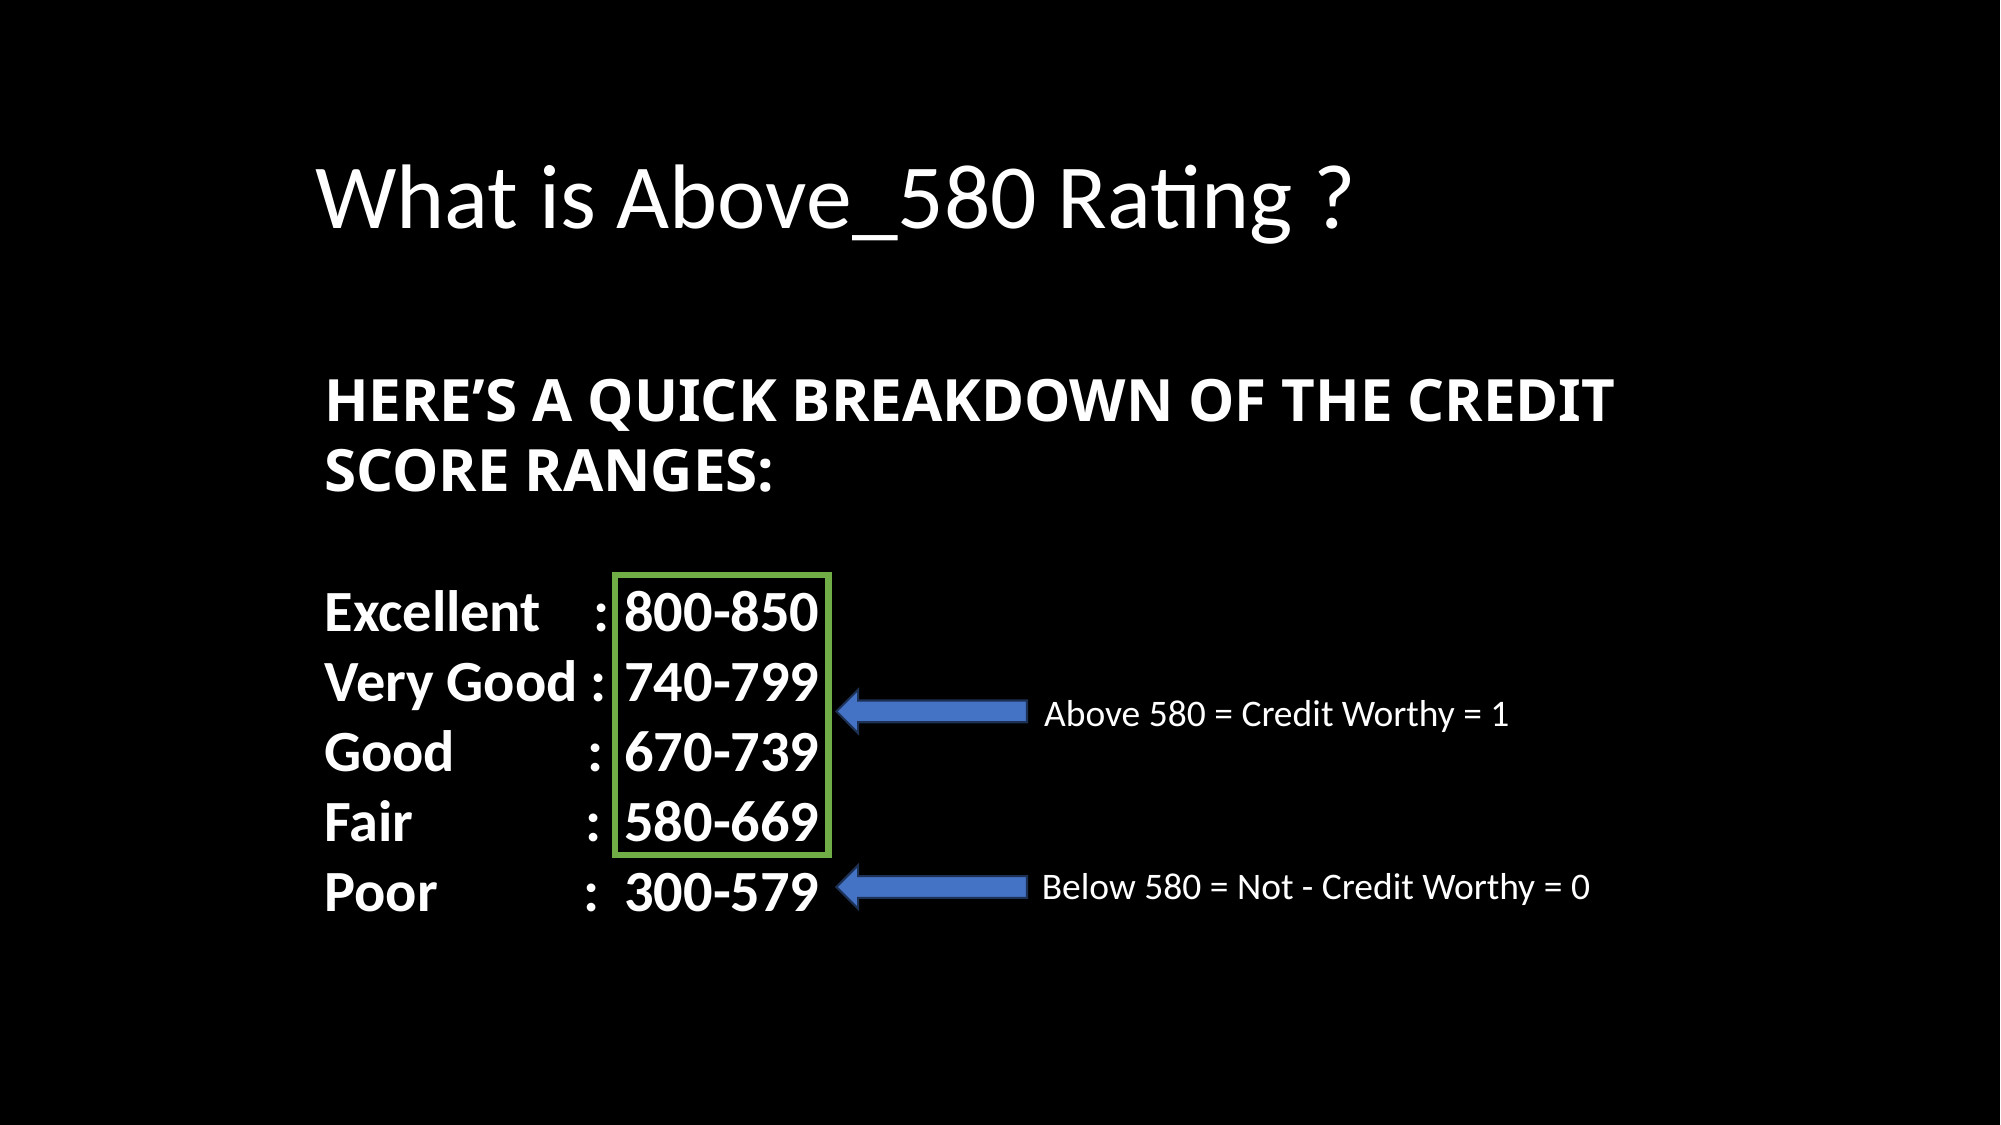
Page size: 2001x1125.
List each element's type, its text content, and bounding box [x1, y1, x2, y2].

text_box [614, 574, 830, 856]
text_box Above 580 = Credit Worthy = 1 [1029, 681, 1525, 741]
text_box Below 580 = Not - Credit Worthy = 0 [1027, 854, 1642, 915]
text_box What is Above_580 Rating ? [300, 129, 1373, 254]
text_box [834, 862, 1029, 912]
text_box [834, 687, 1029, 736]
text_box Here’s a quick breakdown of the CREDIT score RANGES: Excellent : 800-850 Very Good : 740-799 Good : 670-739 Fair : 580-669 Poor : 300-579 [309, 356, 1690, 931]
